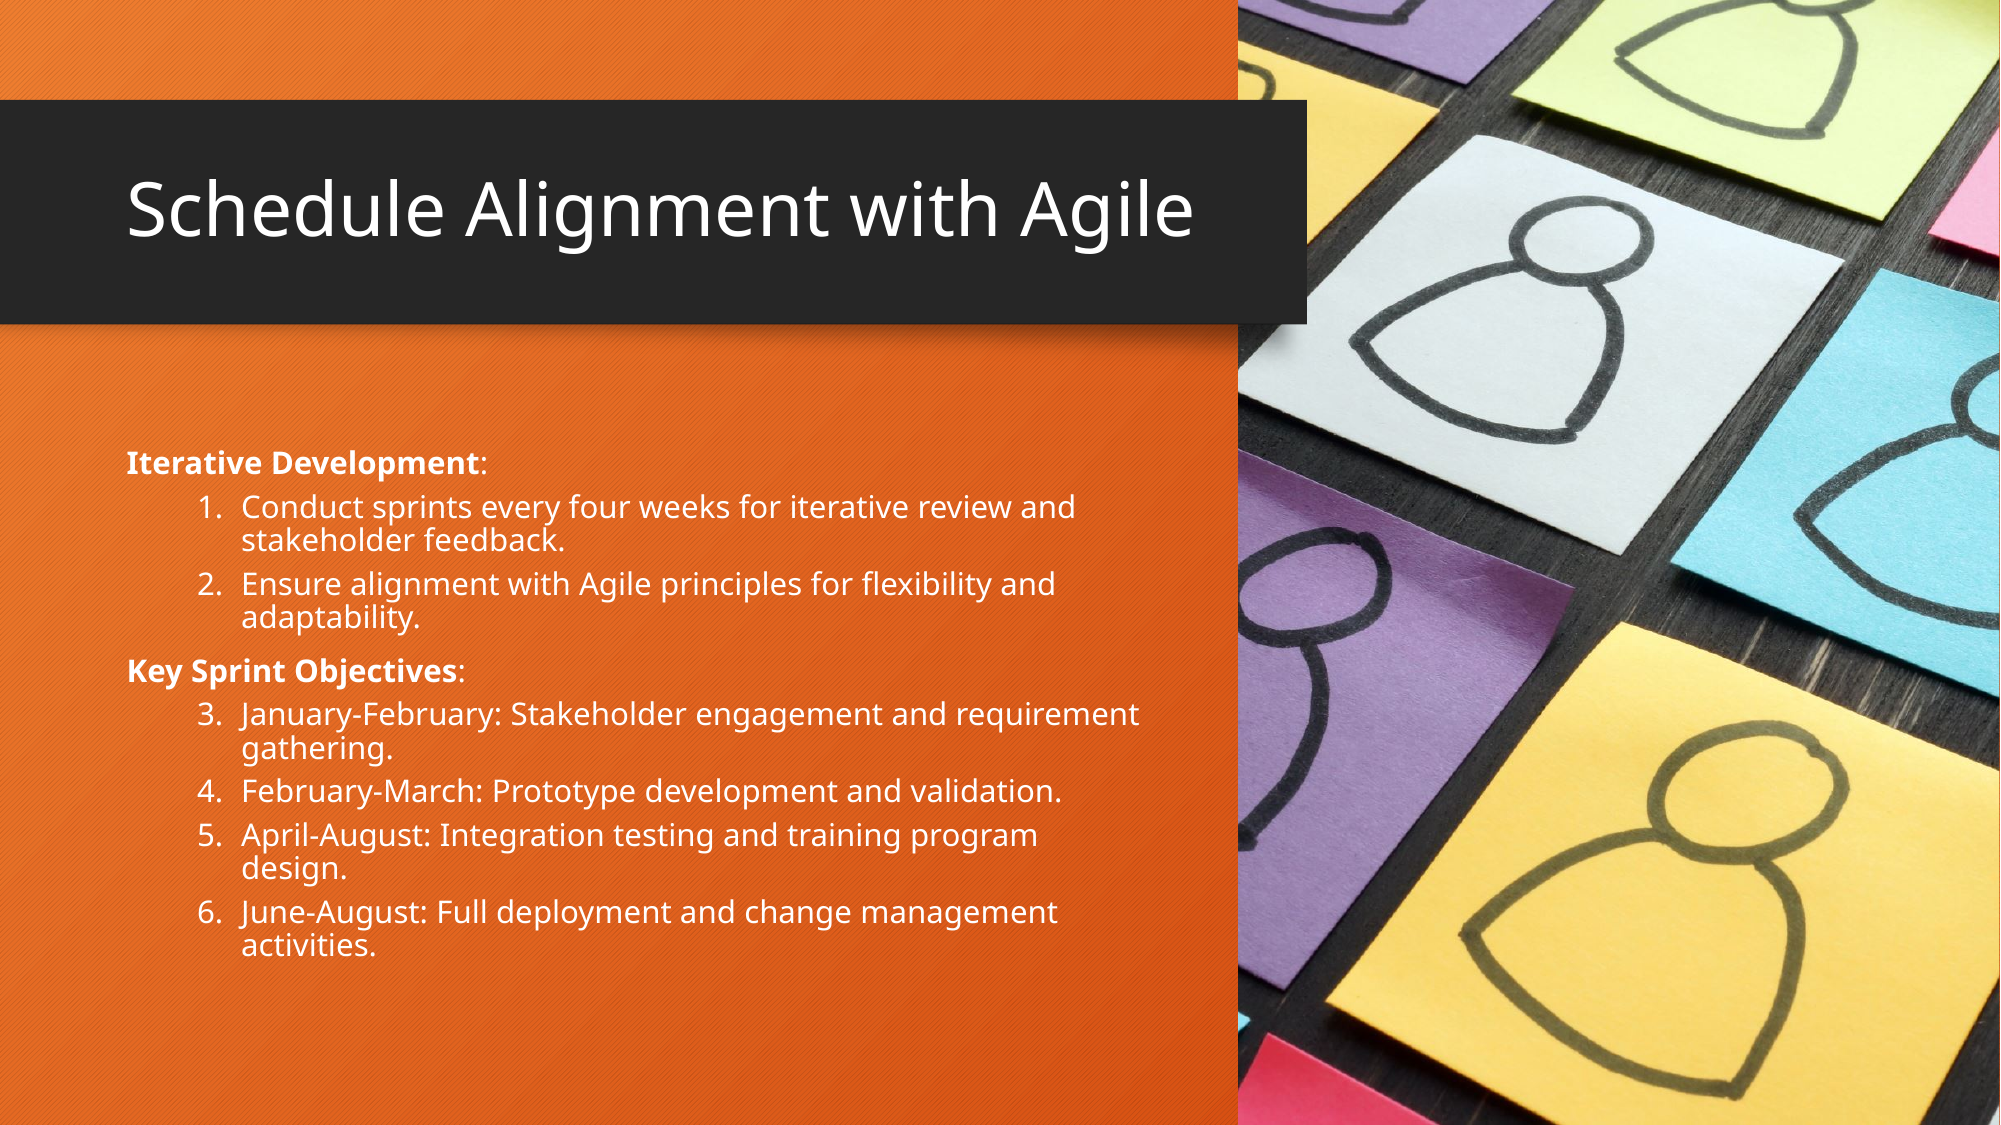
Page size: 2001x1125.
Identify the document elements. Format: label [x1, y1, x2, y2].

picture [0, 0, 2000, 1125]
text_box [0, 0, 1237, 322]
text_box [0, 377, 1237, 1125]
